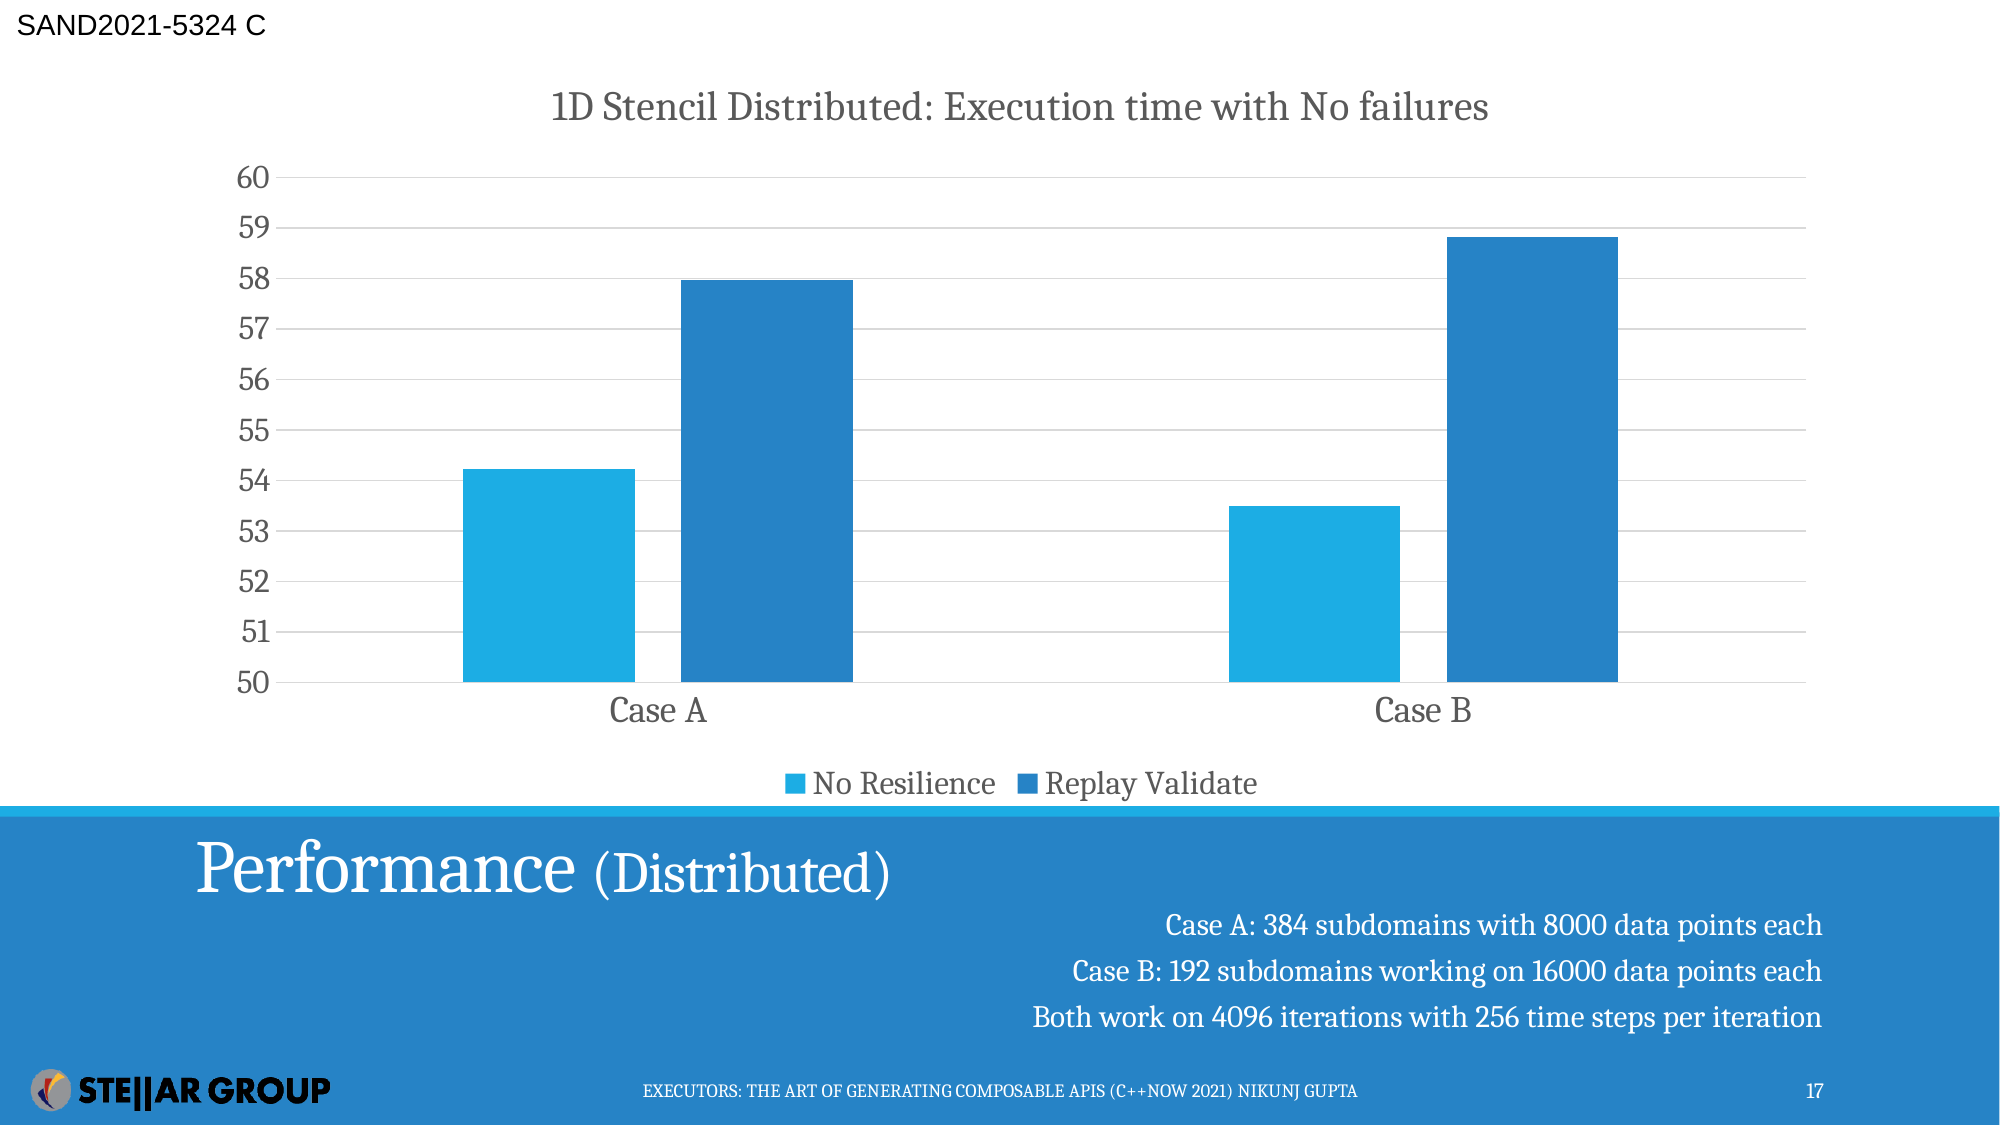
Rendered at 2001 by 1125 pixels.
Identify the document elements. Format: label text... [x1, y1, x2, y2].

text_box SAND2021-5324 C [1, 0, 282, 49]
text_box Performance (Distributed) [179, 808, 1839, 908]
footer Executors: The Art of Generating Composable APIs (C++Now 2021) Nikunj Gupta [604, 1059, 1396, 1120]
chart [203, 46, 1840, 810]
slide_number 17 [1624, 1059, 1840, 1120]
picture [28, 1067, 332, 1112]
list Case A: 384 subdomains with 8000 data points each Case B: 192 subdomains working on 16000 data points each Both work on 4096 iterations with 256 time steps per iteration [180, 908, 1839, 1059]
